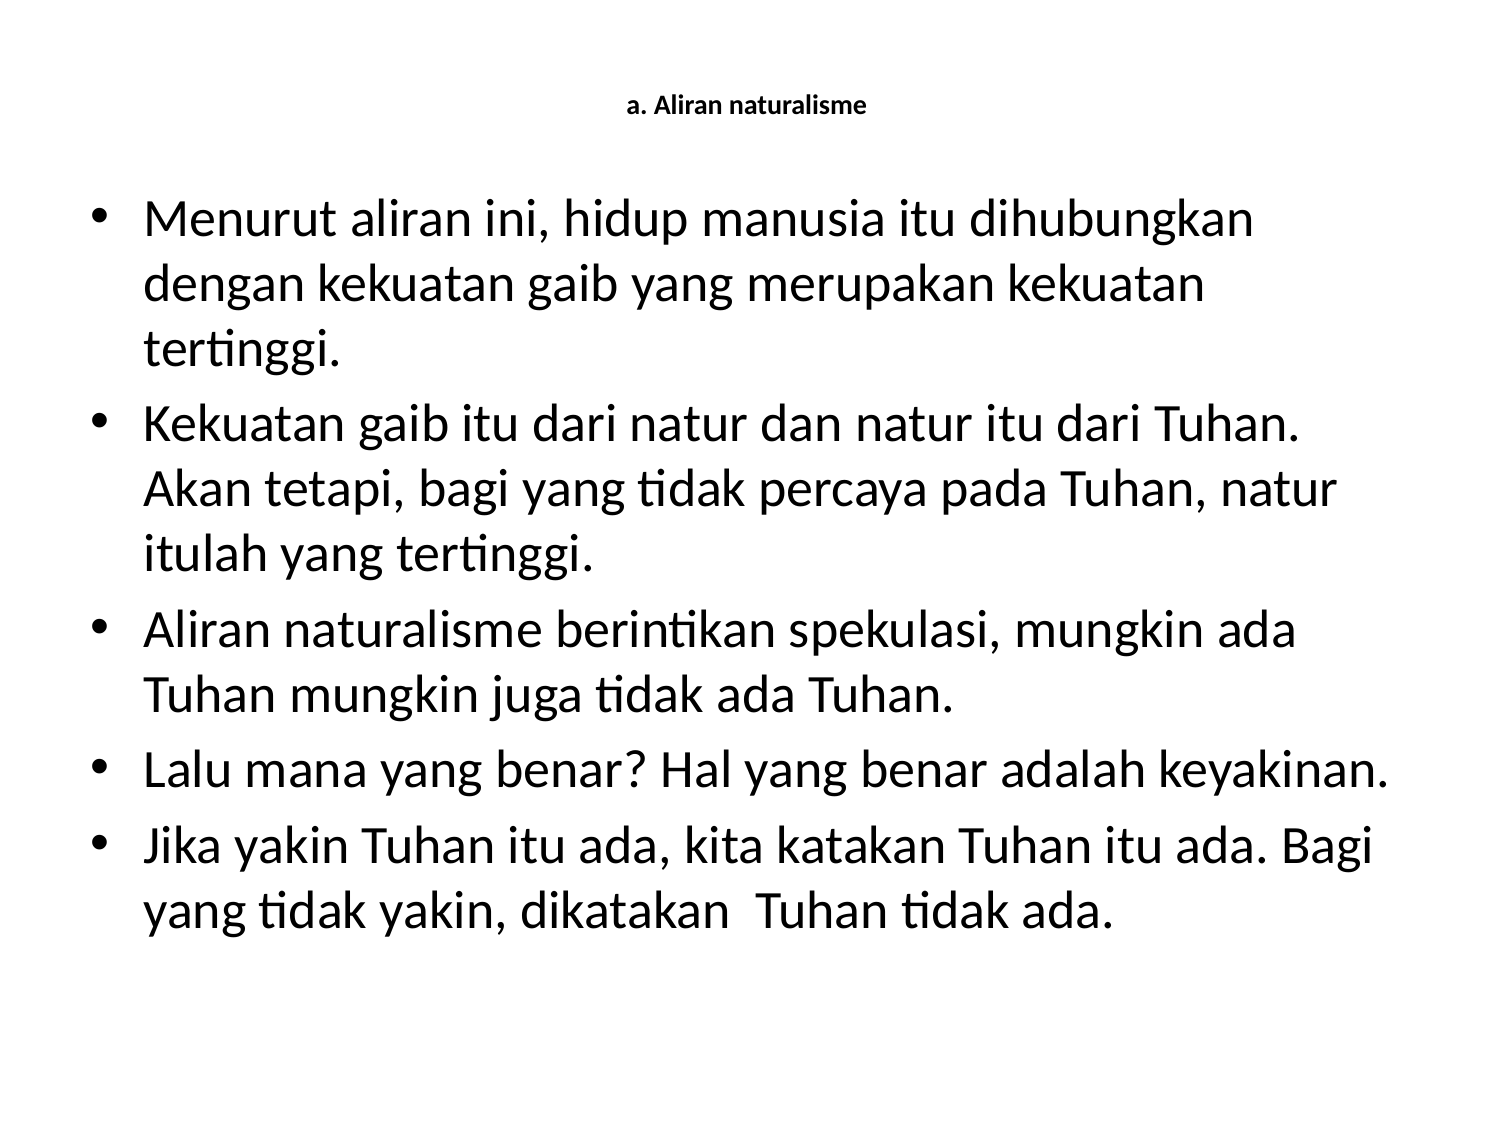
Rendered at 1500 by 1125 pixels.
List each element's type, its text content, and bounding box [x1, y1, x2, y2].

title a. Aliran naturalisme [75, 45, 1425, 150]
list Menurut aliran ini, hidup manusia itu dihubungkan dengan kekuatan gaib yang merupakan kekuatan tertinggi. Kekuatan gaib itu dari natur dan natur itu dari Tuhan. Akan tetapi, bagi yang tidak percaya pada Tuhan, natur itulah yang tertinggi. Aliran naturalisme berintikan spekulasi, mungkin ada Tuhan mungkin juga tidak ada Tuhan. Lalu mana yang benar? Hal yang benar adalah keyakinan. Jika yakin Tuhan itu ada, kita katakan Tuhan itu ada. Bagi yang tidak yakin, dikatakan Tuhan tidak ada. [75, 174, 1425, 1005]
